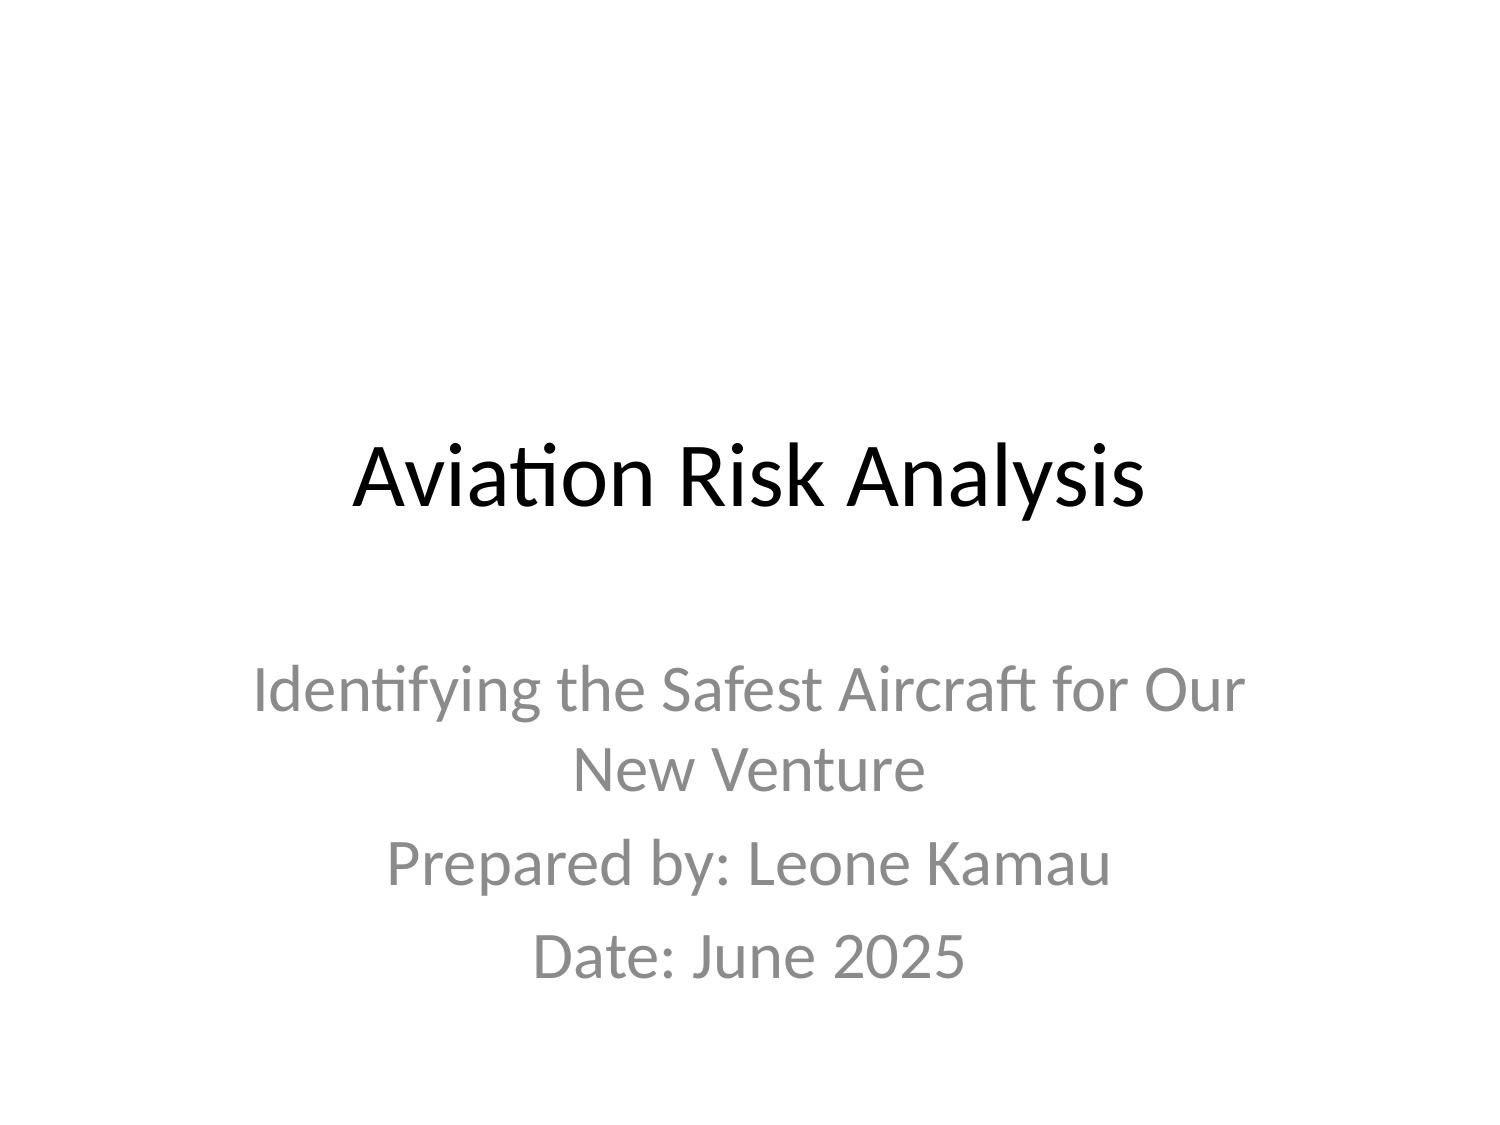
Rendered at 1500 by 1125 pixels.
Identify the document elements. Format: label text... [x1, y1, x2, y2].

subtitle Identifying the Safest Aircraft for Our New Venture Prepared by: Leone Kamau Date: June 2025 [225, 637, 1275, 925]
title Aviation Risk Analysis [112, 349, 1388, 591]
